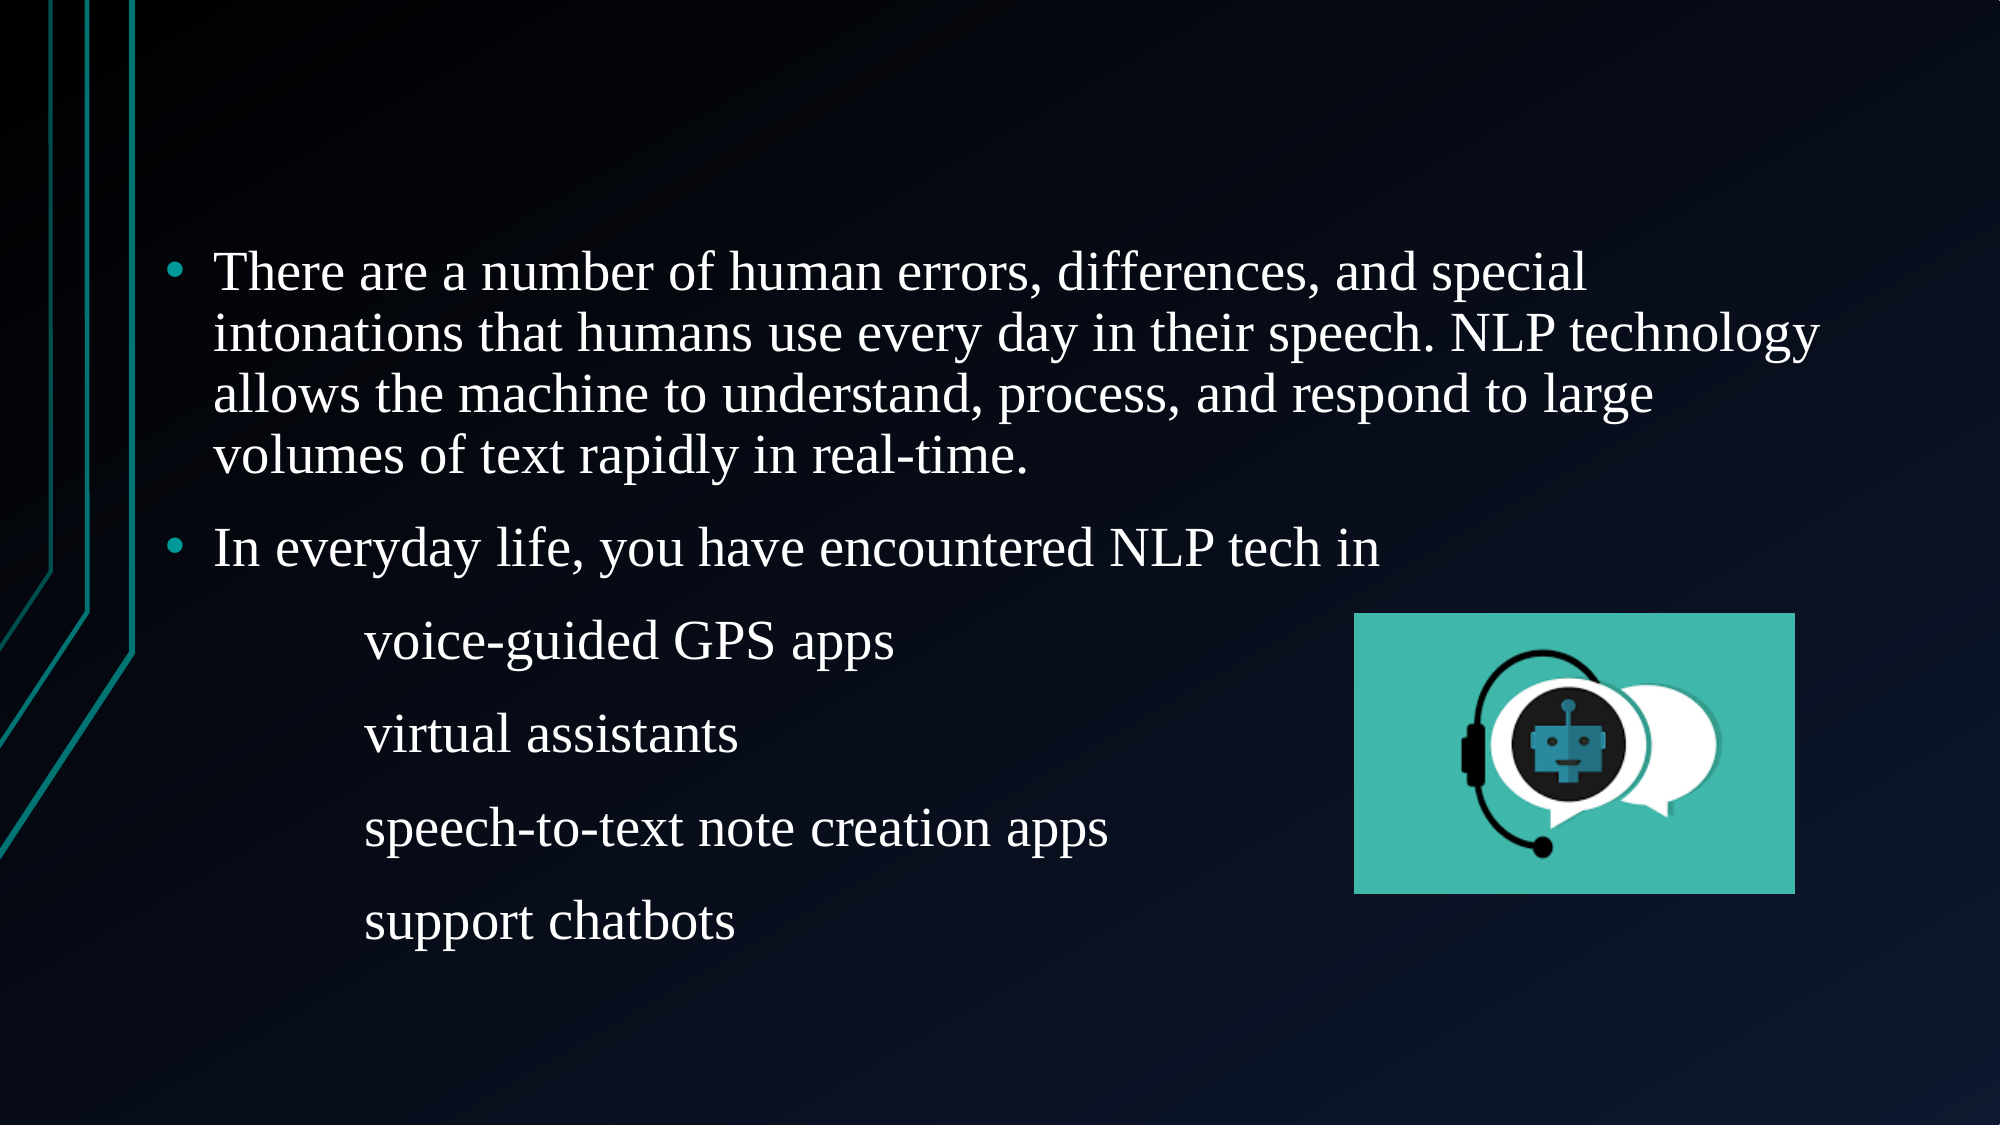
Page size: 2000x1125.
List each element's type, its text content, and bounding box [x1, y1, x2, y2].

picture [1353, 613, 1795, 894]
list There are a number of human errors, differences, and special intonations that humans use every day in their speech. NLP technology allows the machine to understand, process, and respond to large volumes of text rapidly in real-time. In everyday life, you have encountered NLP tech in voice-guided GPS apps virtual assistants speech-to-text note creation apps support chatbots [145, 231, 1845, 964]
